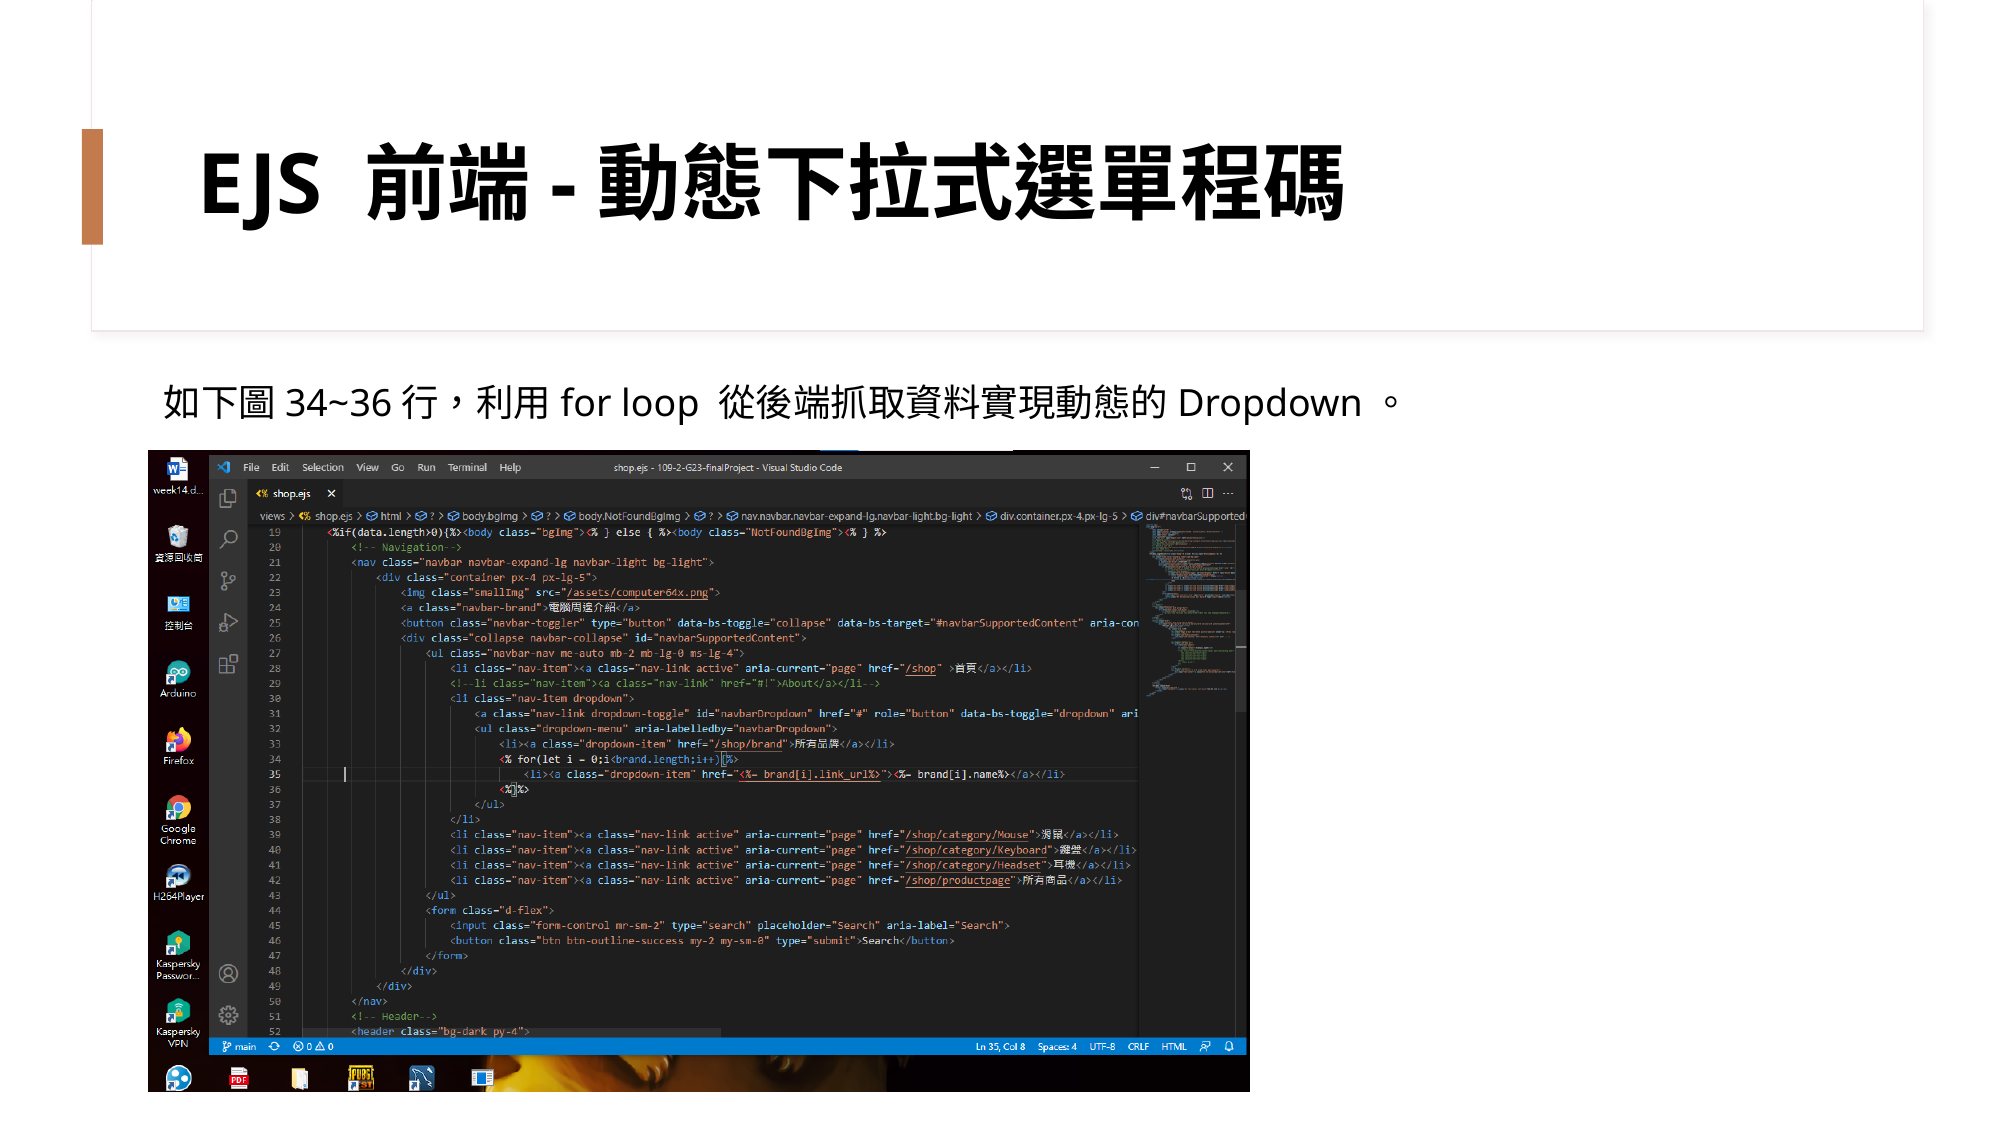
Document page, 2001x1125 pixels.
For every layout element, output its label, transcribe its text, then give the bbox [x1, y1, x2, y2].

title EJS 前端-動態下拉式選單程碼 [183, 90, 1851, 284]
text_box 如下圖34~36行，利用for loop 從後端抓取資料實現動態的Dropdown。 [148, 370, 1712, 431]
picture [148, 450, 1250, 1092]
